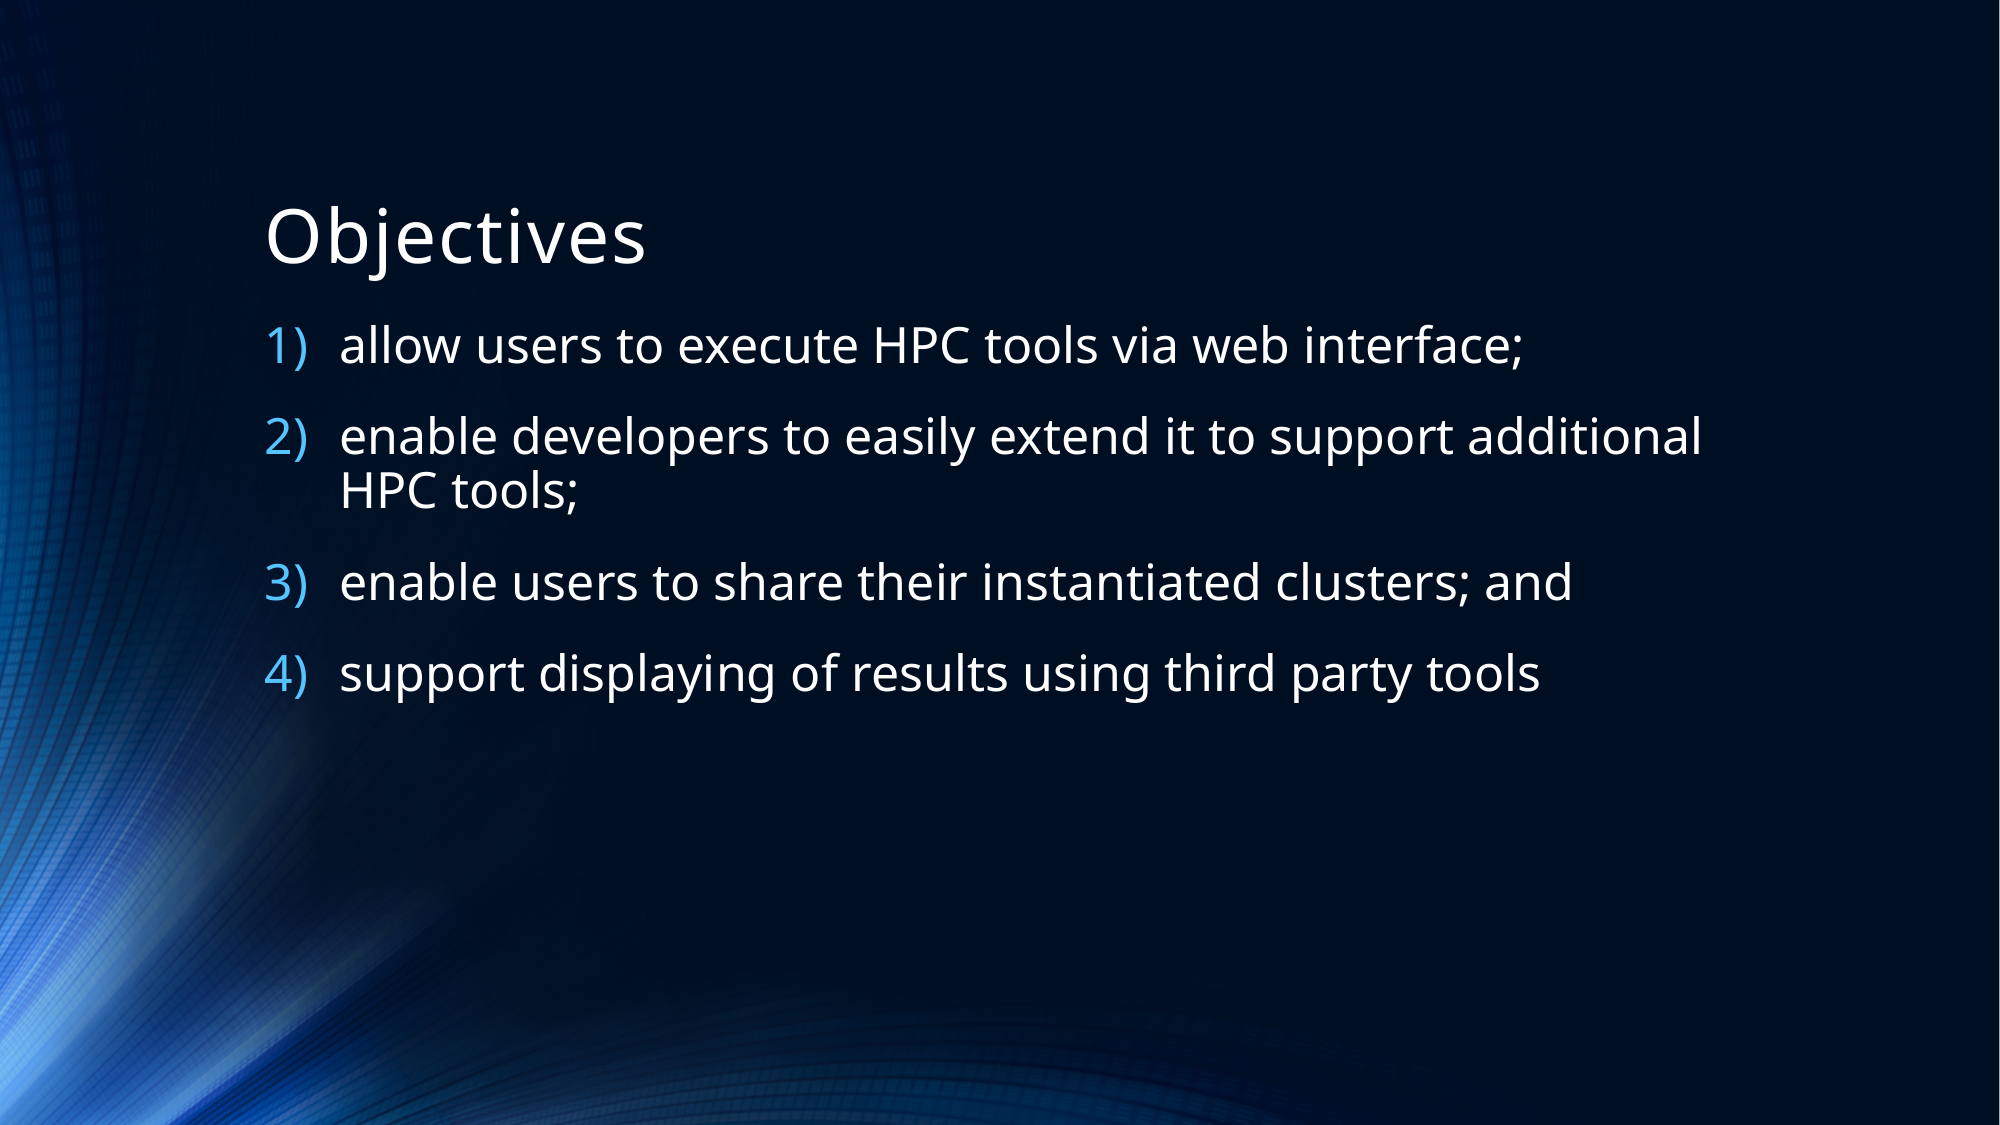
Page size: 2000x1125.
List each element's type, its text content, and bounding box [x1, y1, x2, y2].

title Objectives [249, 62, 1750, 288]
list allow users to execute HPC tools via web interface; enable developers to easily extend it to support additional HPC tools; enable users to share their instantiated clusters; and support displaying of results using third party tools [249, 312, 1749, 988]
picture [0, 0, 2000, 1125]
